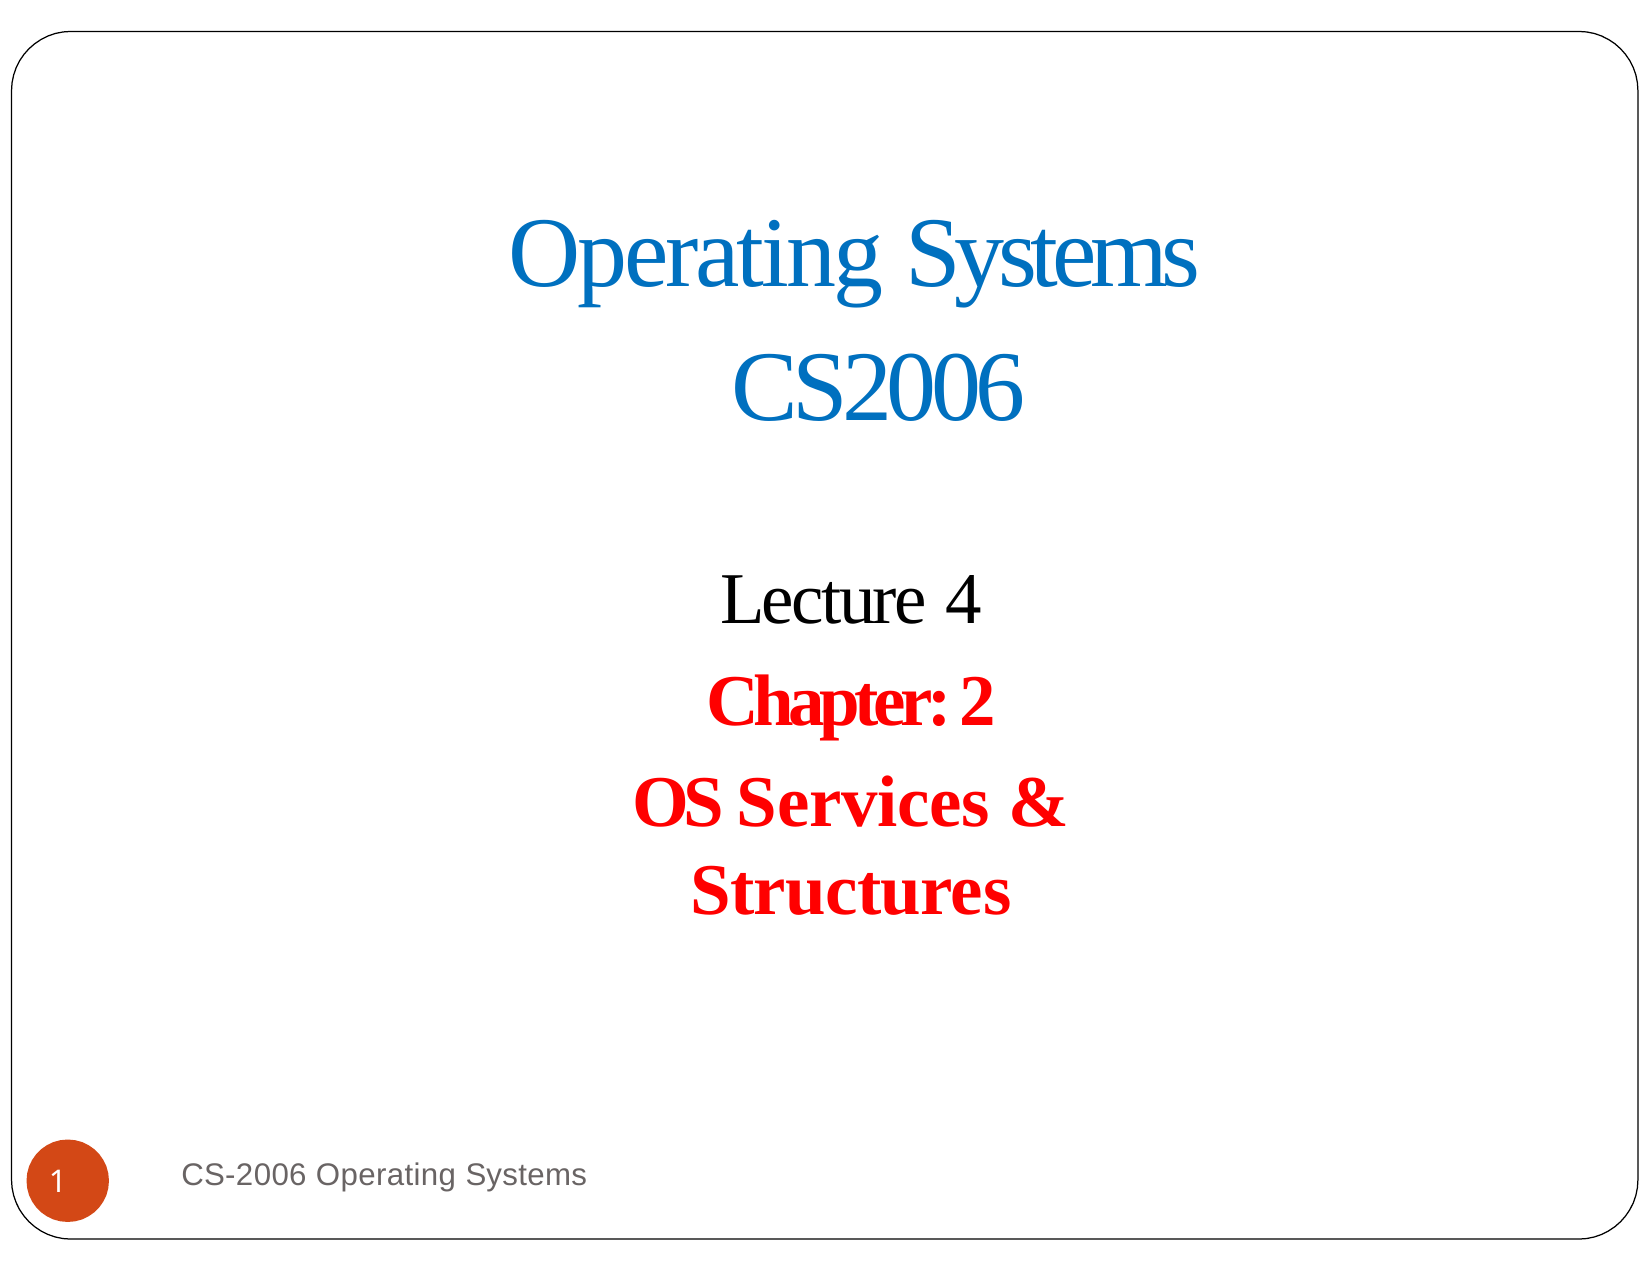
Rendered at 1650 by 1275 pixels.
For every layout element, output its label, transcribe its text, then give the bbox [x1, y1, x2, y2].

text_box Lecture 4 Chapter: 2 OS Services & Structures [464, 533, 1238, 1138]
title Operating Systems CS2006 [506, 169, 1196, 441]
text_box [26, 1139, 109, 1222]
footer CS-2006 Operating Systems [179, 1154, 590, 1275]
text_box [42, 1161, 93, 1204]
